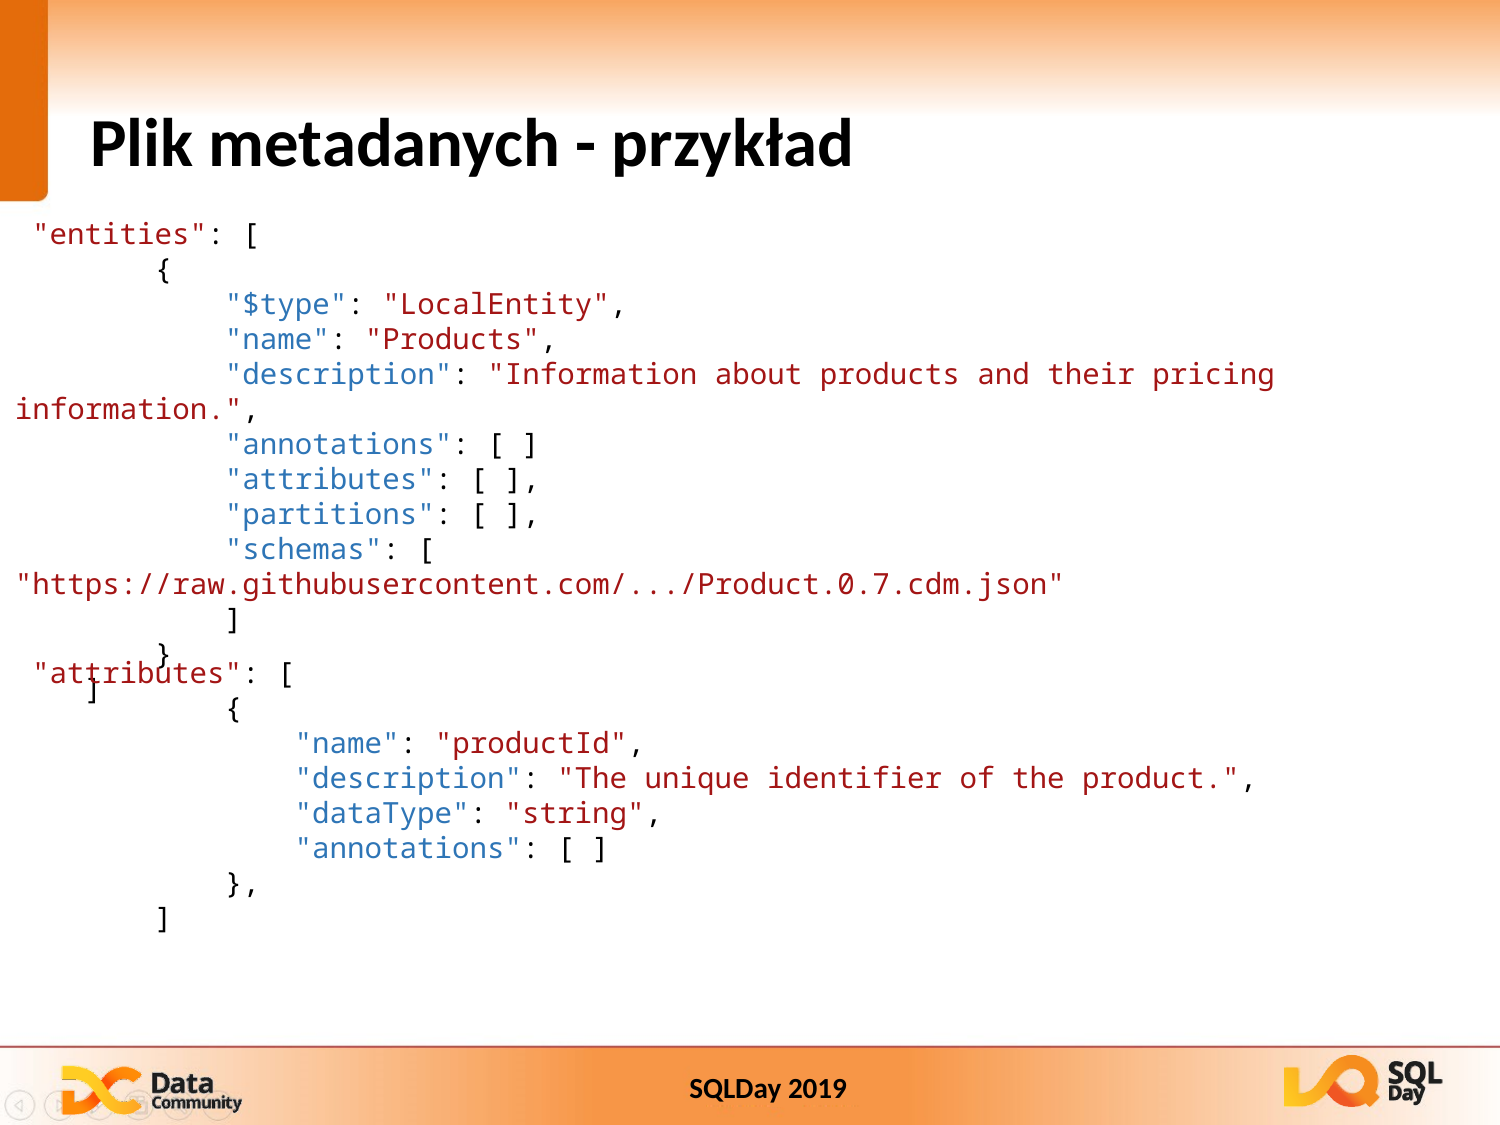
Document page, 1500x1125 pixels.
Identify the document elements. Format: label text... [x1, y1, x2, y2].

text_box "entities": [ { "$type": "LocalEntity", "name": "Products", "description": "Information about products and their pricing information.", "annotations": [ ] "attributes": [ ], "partitions": [ ], "schemas": [ "https://raw.githubusercontent.com/.../Product.0.7.cdm.json" ] } ] [0, 208, 1500, 647]
title Plik metadanych - przykład [75, 45, 1425, 208]
picture [0, 942, 1500, 1125]
text_box "attributes": [ { "name": "productId", "description": "The unique identifier of the product.", "dataType": "string", "annotations": [ ] }, ] [0, 647, 1500, 942]
picture [0, 0, 1500, 208]
